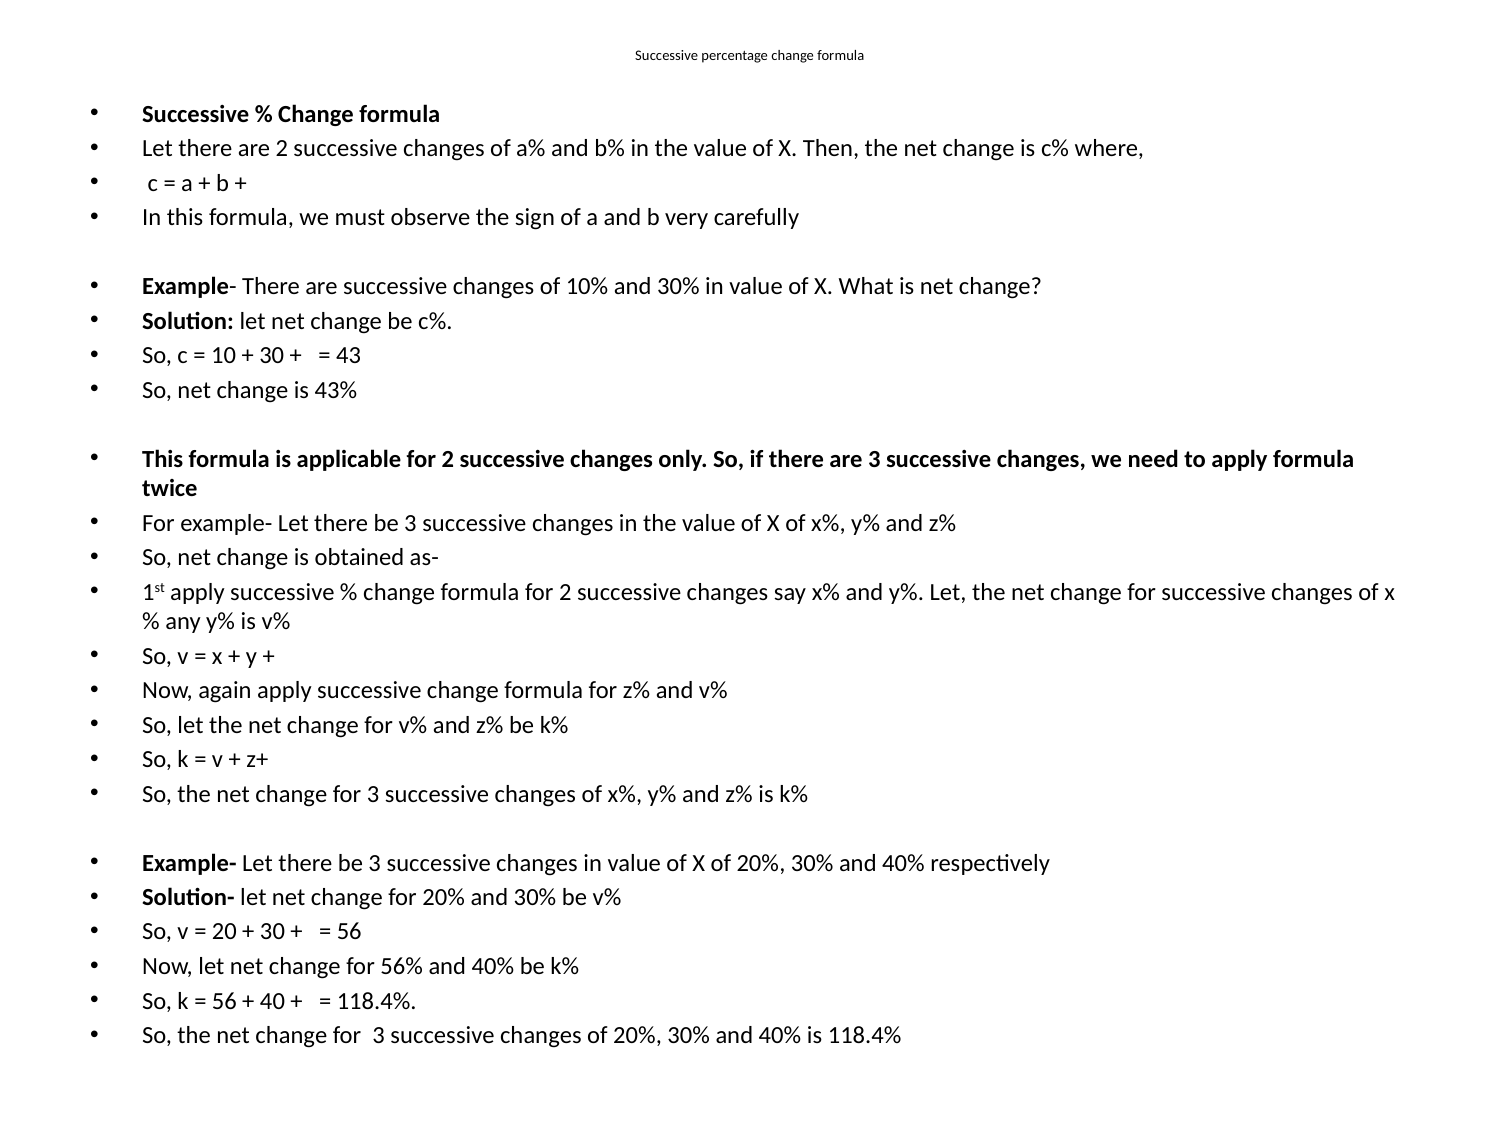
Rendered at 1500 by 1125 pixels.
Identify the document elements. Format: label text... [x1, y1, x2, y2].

title Successive percentage change formula [75, 19, 1425, 90]
